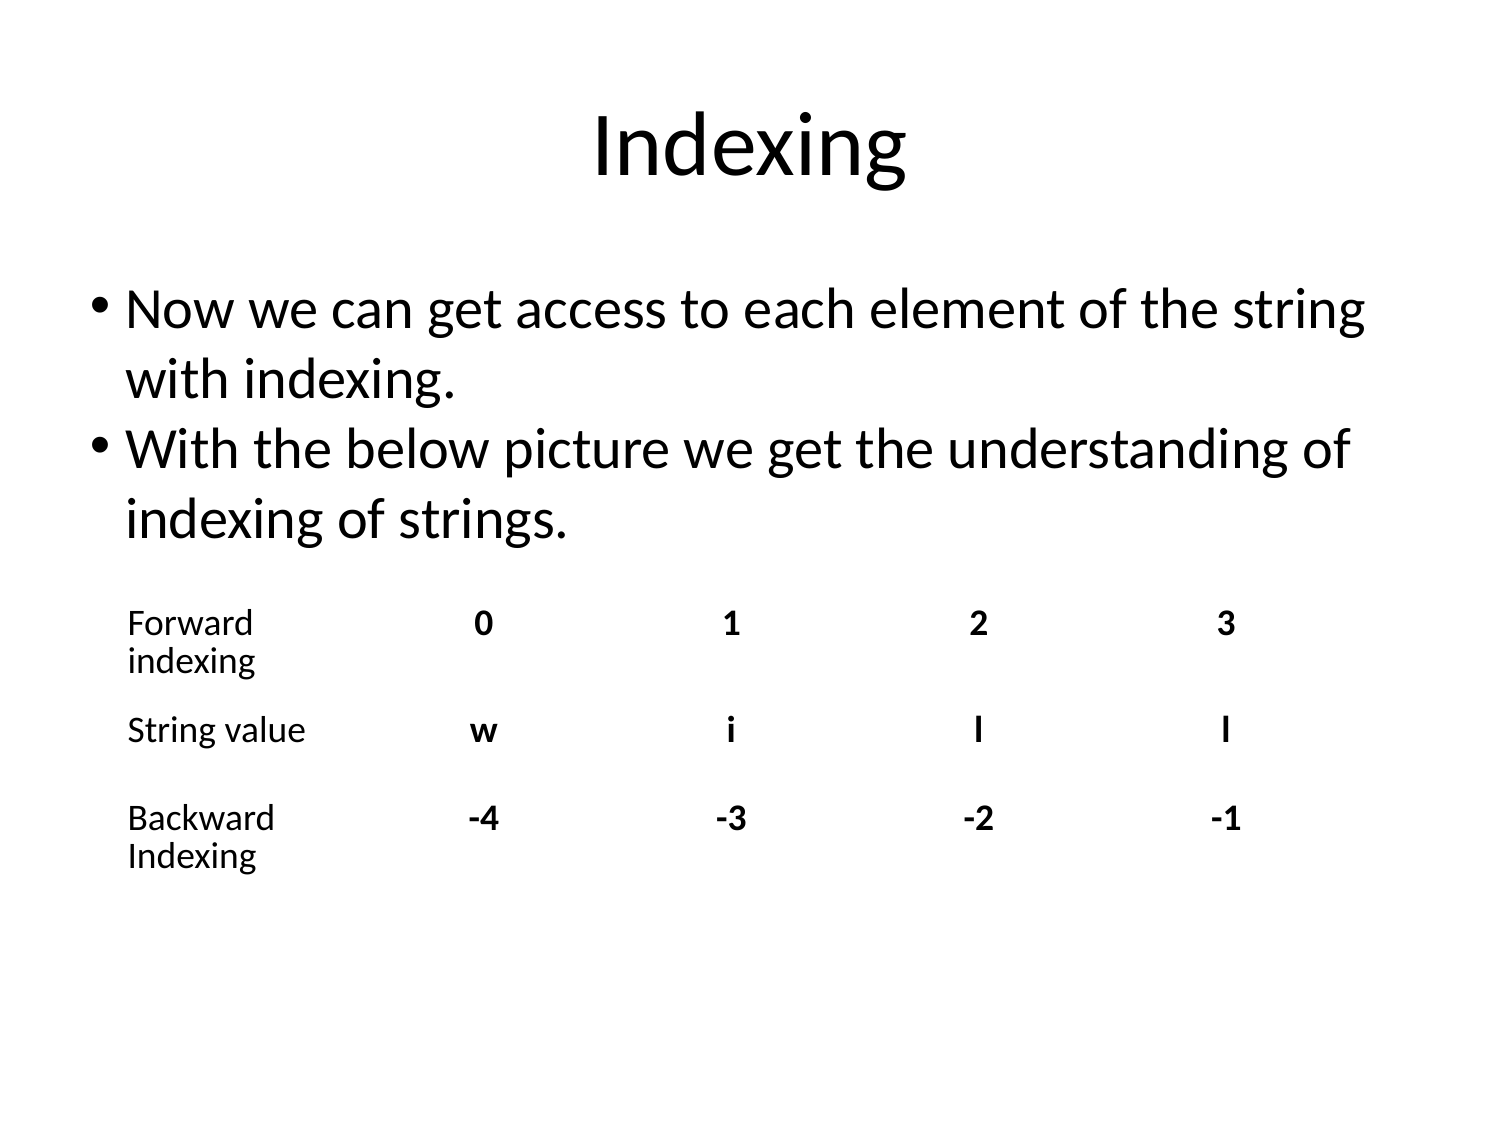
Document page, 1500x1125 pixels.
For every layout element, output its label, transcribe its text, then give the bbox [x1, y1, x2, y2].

table_cell -4 [360, 795, 608, 902]
text_box Indexing [74, 45, 1425, 233]
table_header 2 [855, 600, 1103, 707]
table_cell String value [113, 707, 360, 795]
table_header 1 [608, 600, 855, 707]
table_cell Backward Indexing [113, 795, 360, 902]
table_cell l [855, 707, 1103, 795]
table_header 0 [360, 600, 608, 707]
table_cell l [1103, 707, 1350, 795]
table_cell w [360, 707, 608, 795]
table_cell -1 [1103, 795, 1350, 902]
table_cell -3 [608, 795, 855, 902]
table_cell i [608, 707, 855, 795]
table_header 3 [1103, 600, 1350, 707]
text_box Now we can get access to each element of the string with indexing. With the below picture we get the understanding of indexing of strings. [74, 262, 1425, 1005]
table_header Forward indexing [113, 600, 360, 707]
table_cell -2 [855, 795, 1103, 902]
